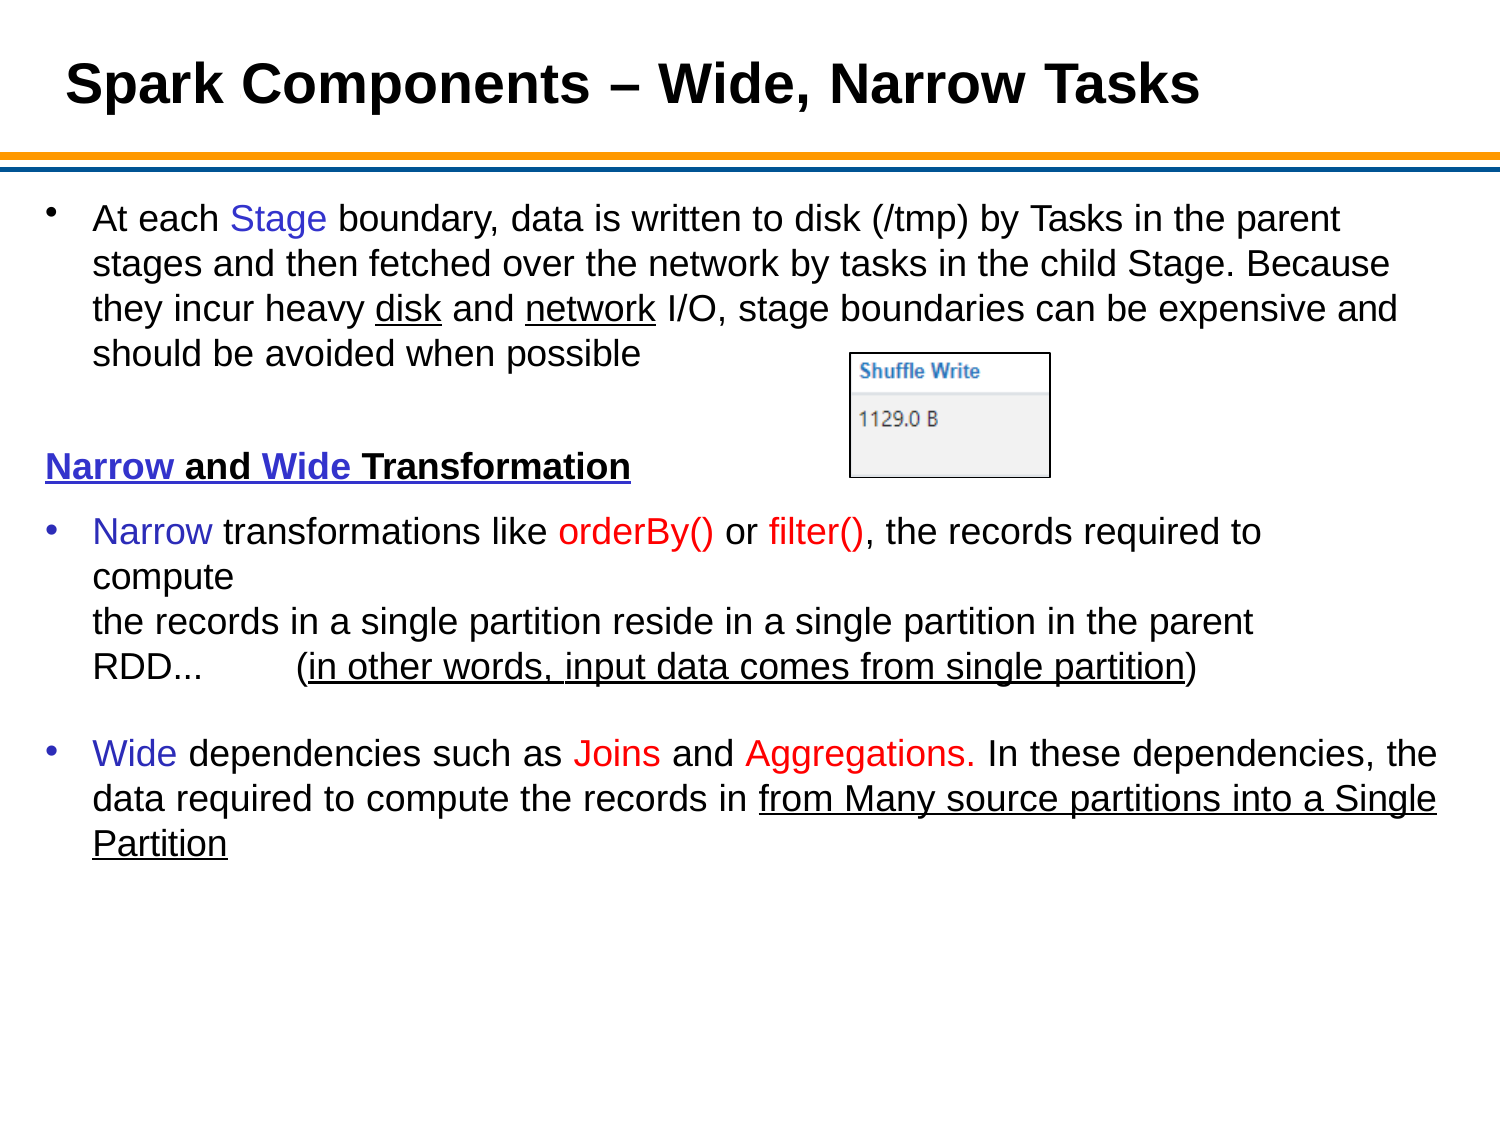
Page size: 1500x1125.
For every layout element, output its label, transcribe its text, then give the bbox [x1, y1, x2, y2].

text_box At each Stage boundary, data is written to disk (/tmp) by Tasks in the parent stages and then fetched over the network by tasks in the child Stage. Because they incur heavy disk and network I/O, stage boundaries can be expensive and should be avoided when possible Narrow and Wide Transformation Narrow transformations like orderBy() or filter(), the records required to compute the records in a single partition reside in a single partition in the parent RDD... (in other words, input data comes from single partition) Wide dependencies such as Joins and Aggregations. In these dependencies, the data required to compute the records in from Many source partitions into a Single Partition [43, 191, 1438, 864]
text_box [848, 351, 1051, 479]
title Spark Components – Wide, Narrow Tasks [50, 43, 1462, 235]
